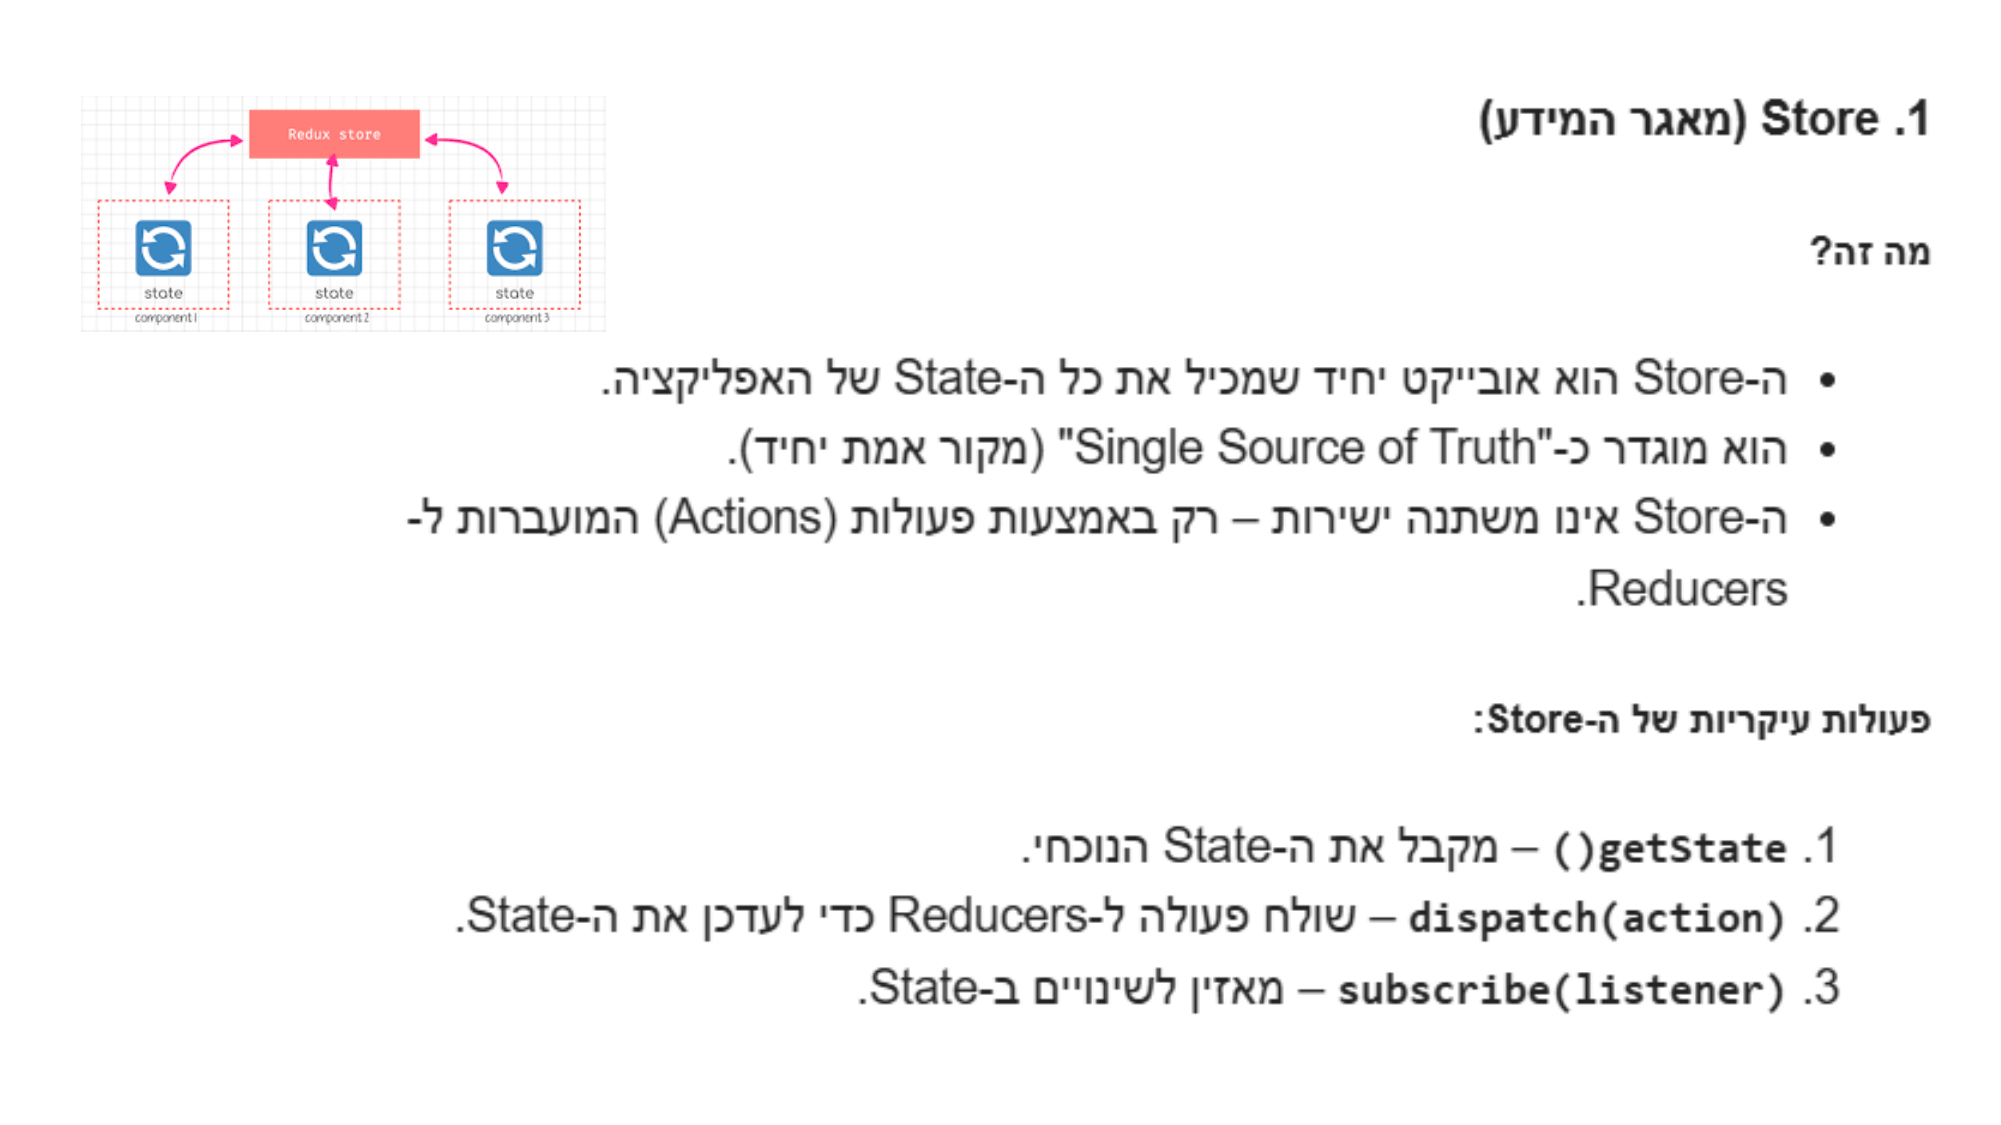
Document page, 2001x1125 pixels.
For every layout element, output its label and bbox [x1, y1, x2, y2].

picture [80, 42, 1941, 1031]
